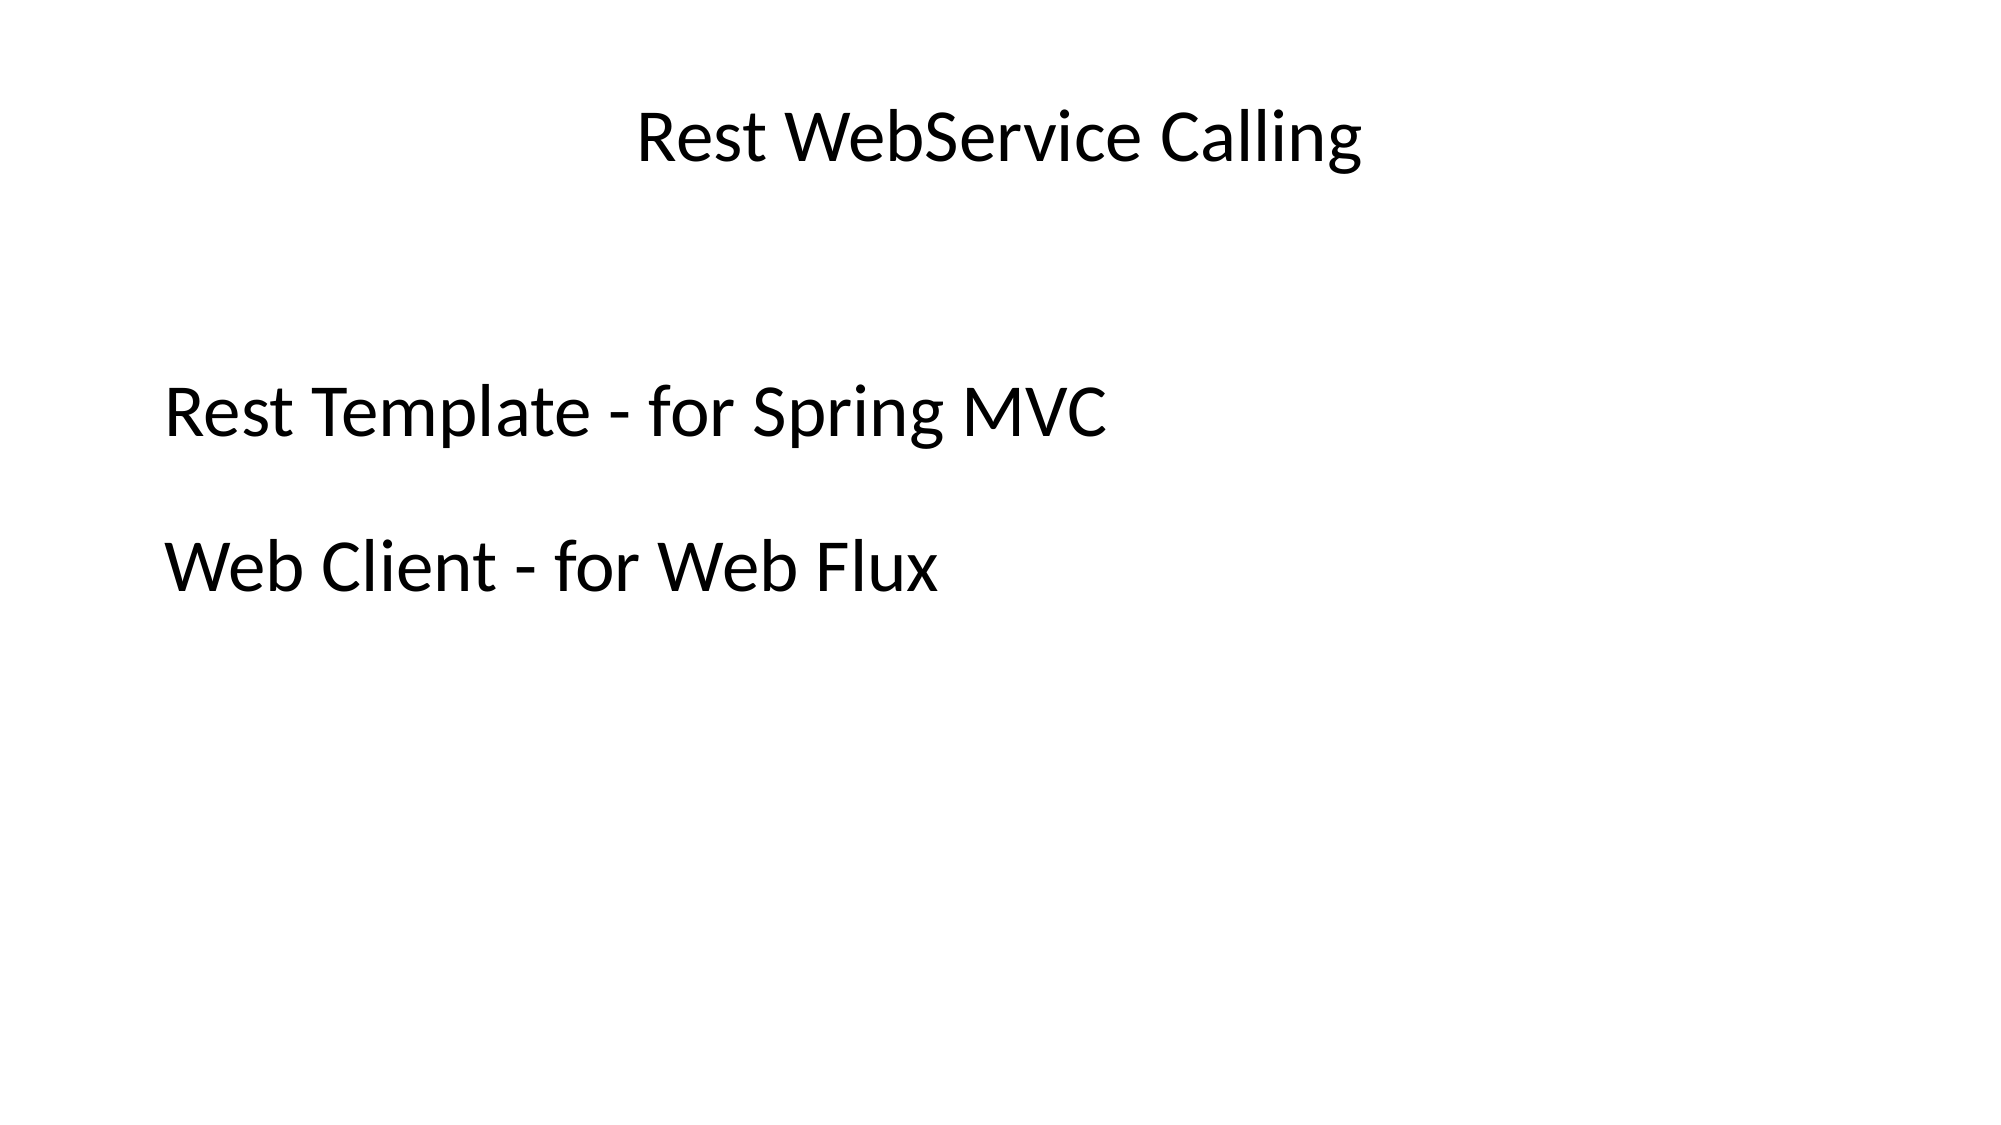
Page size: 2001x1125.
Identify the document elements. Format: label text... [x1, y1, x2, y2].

text_box Rest Template - for Spring MVC [149, 354, 1736, 460]
text_box Web Client - for Web Flux [149, 509, 1736, 615]
text_box Rest WebService Calling [458, 78, 1541, 184]
